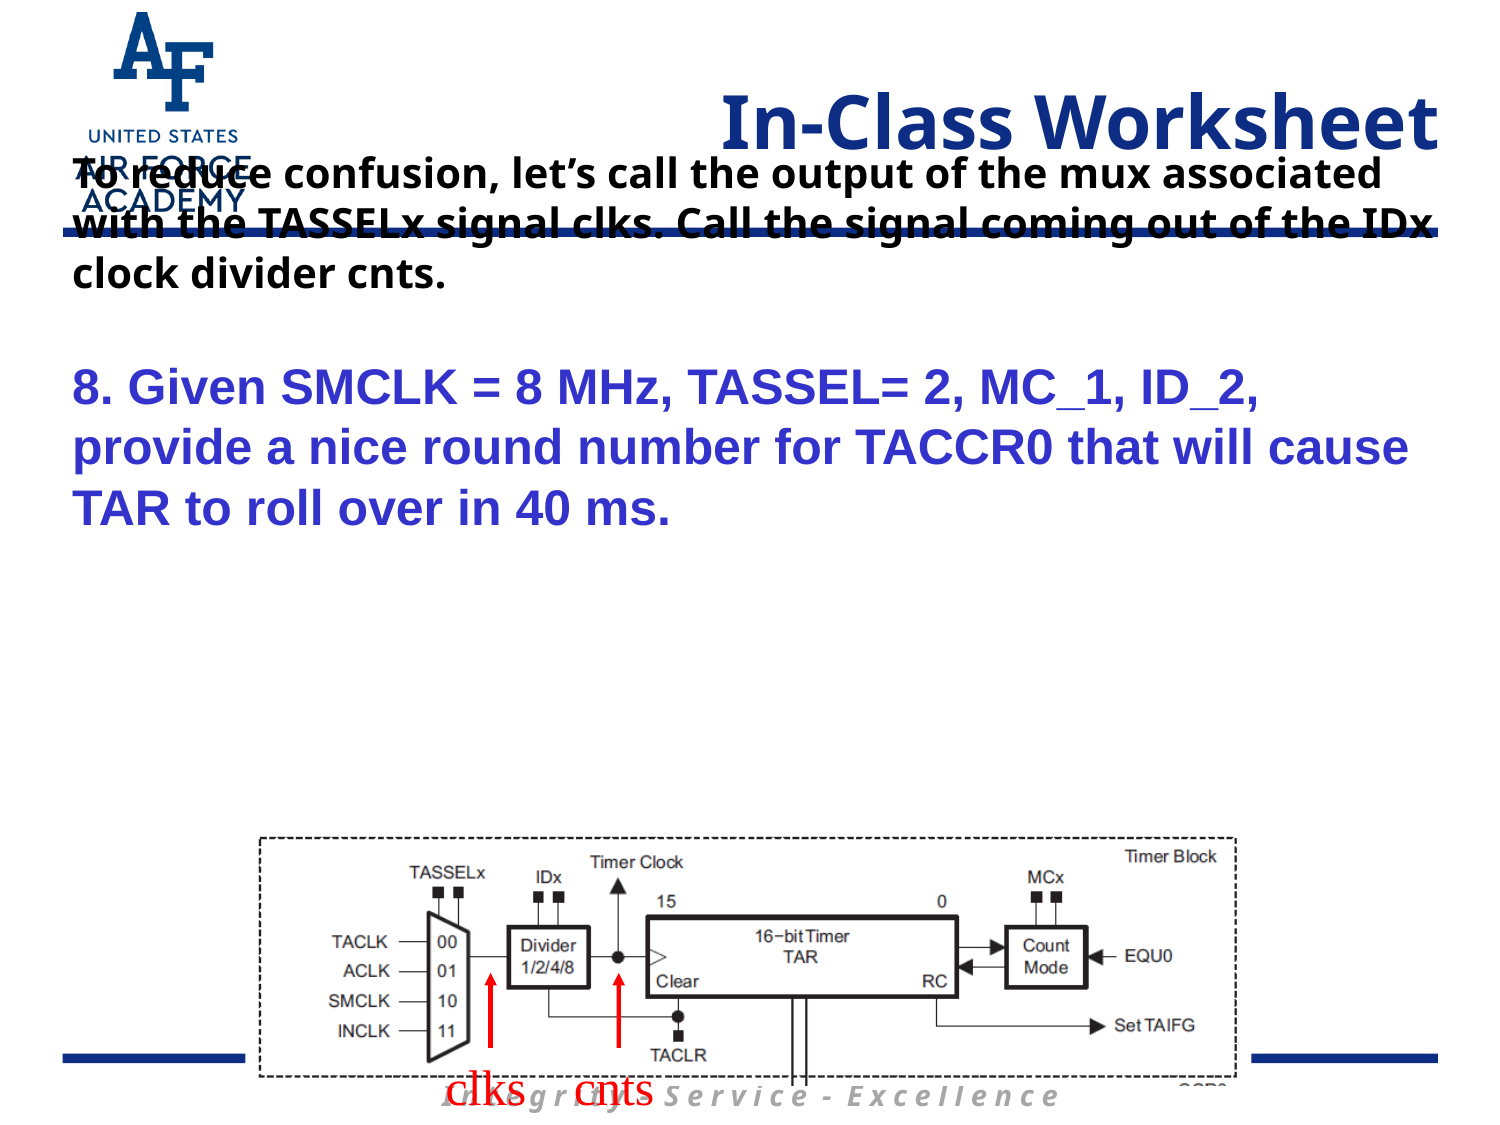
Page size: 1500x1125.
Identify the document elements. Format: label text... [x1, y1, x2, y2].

picture [245, 830, 1252, 1086]
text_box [430, 972, 551, 1124]
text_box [558, 972, 679, 1124]
picture [75, 12, 251, 138]
title In-Class Worksheet [299, 29, 1456, 211]
list To reduce confusion, let’s call the output of the mux associated with the TASSELx signal clks. Call the signal coming out of the IDx clock divider cnts. 8. Given SMCLK = 8 MHz, TASSEL= 2, MC_1, ID_2, provide a nice round number for TACCR0 that will cause TAR to roll over in 40 ms. [56, 138, 1454, 1083]
